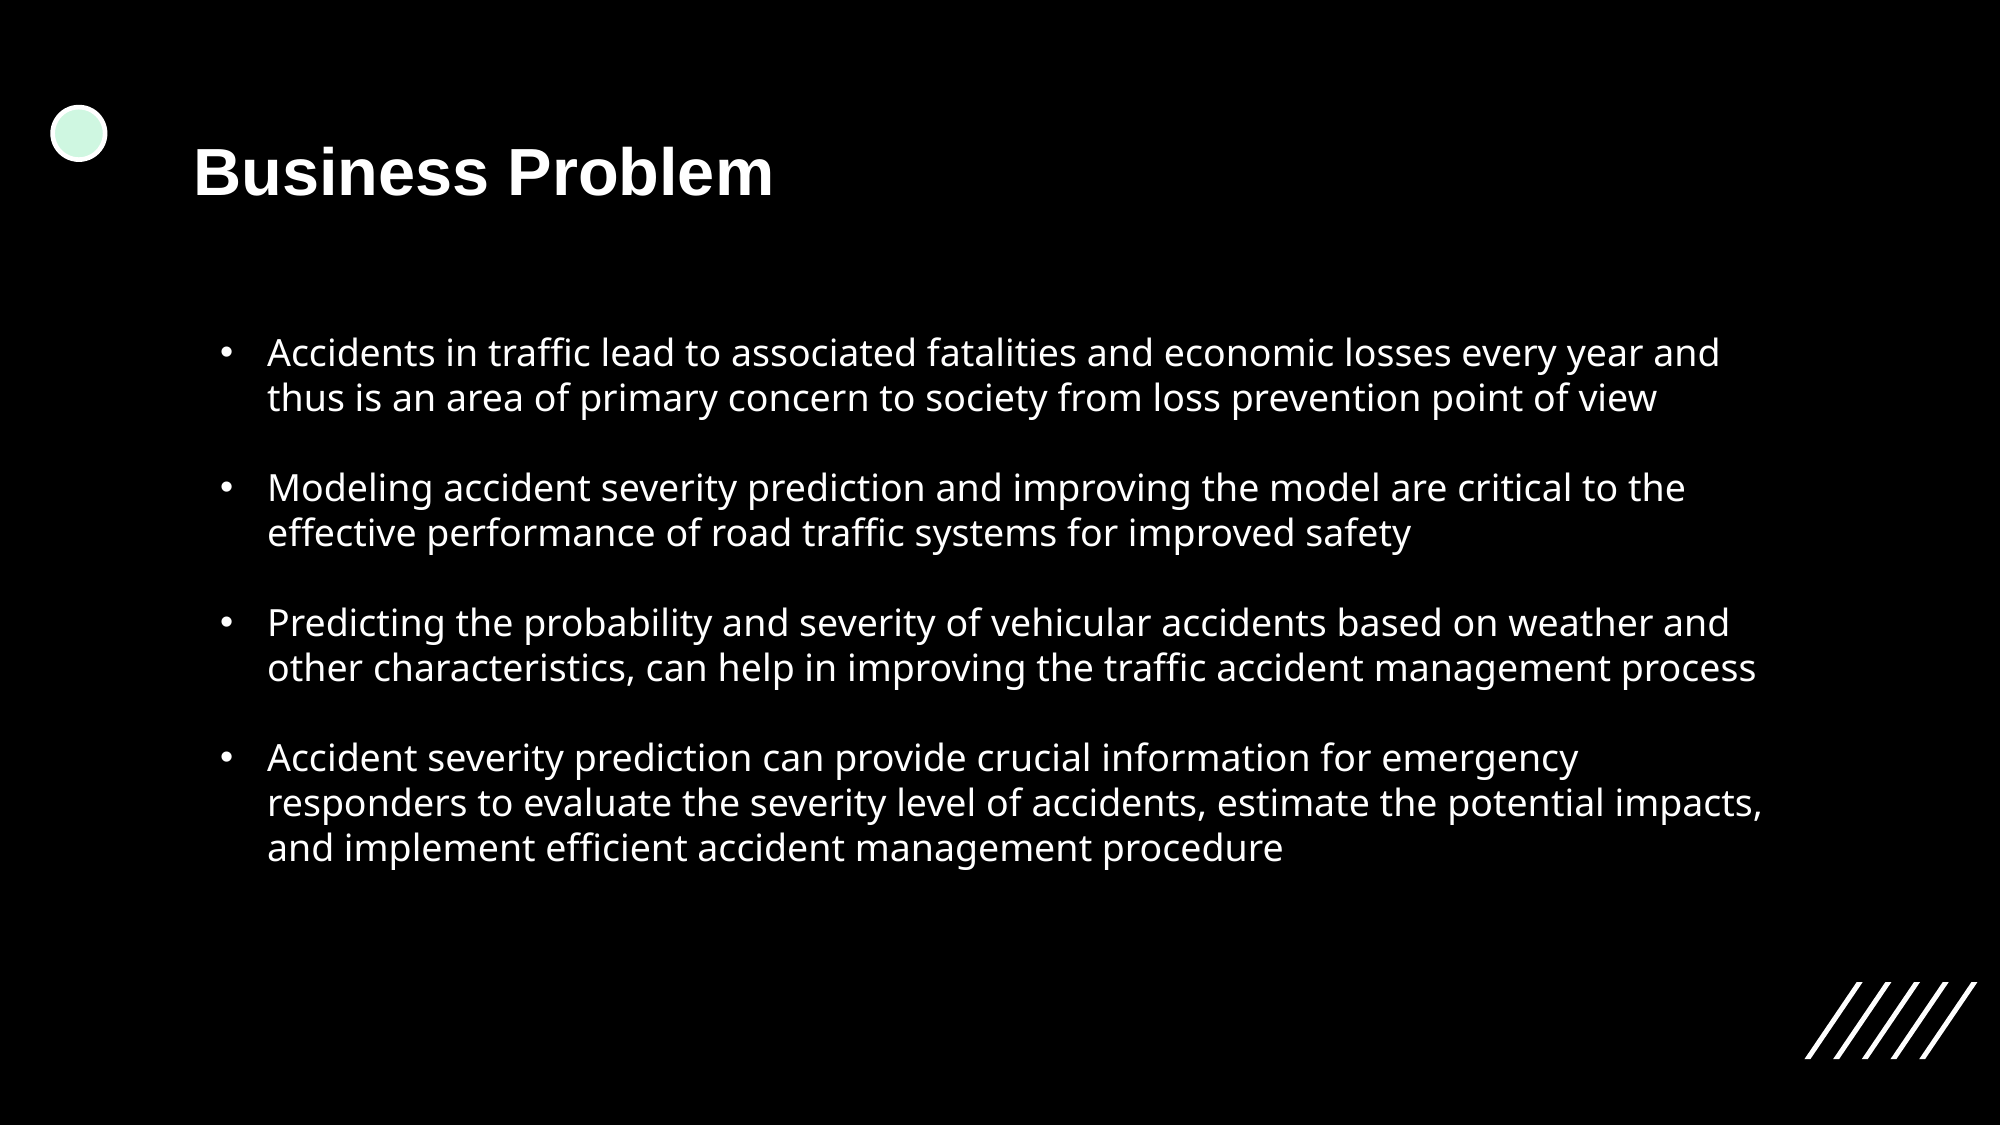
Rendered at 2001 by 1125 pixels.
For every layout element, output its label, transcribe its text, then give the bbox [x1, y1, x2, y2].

text_box Business Problem [178, 121, 1681, 217]
text_box Accidents in traffic lead to associated fatalities and economic losses every year and thus is an area of primary concern to society from loss prevention point of view Modeling accident severity prediction and improving the model are critical to the effective performance of road traffic systems for improved safety Predicting the probability and severity of vehicular accidents based on weather and other characteristics, can help in improving the traffic accident management process Accident severity prediction can provide crucial information for emergency responders to evaluate the severity level of accidents, estimate the potential impacts, and implement efficient accident management procedure [205, 321, 1795, 877]
